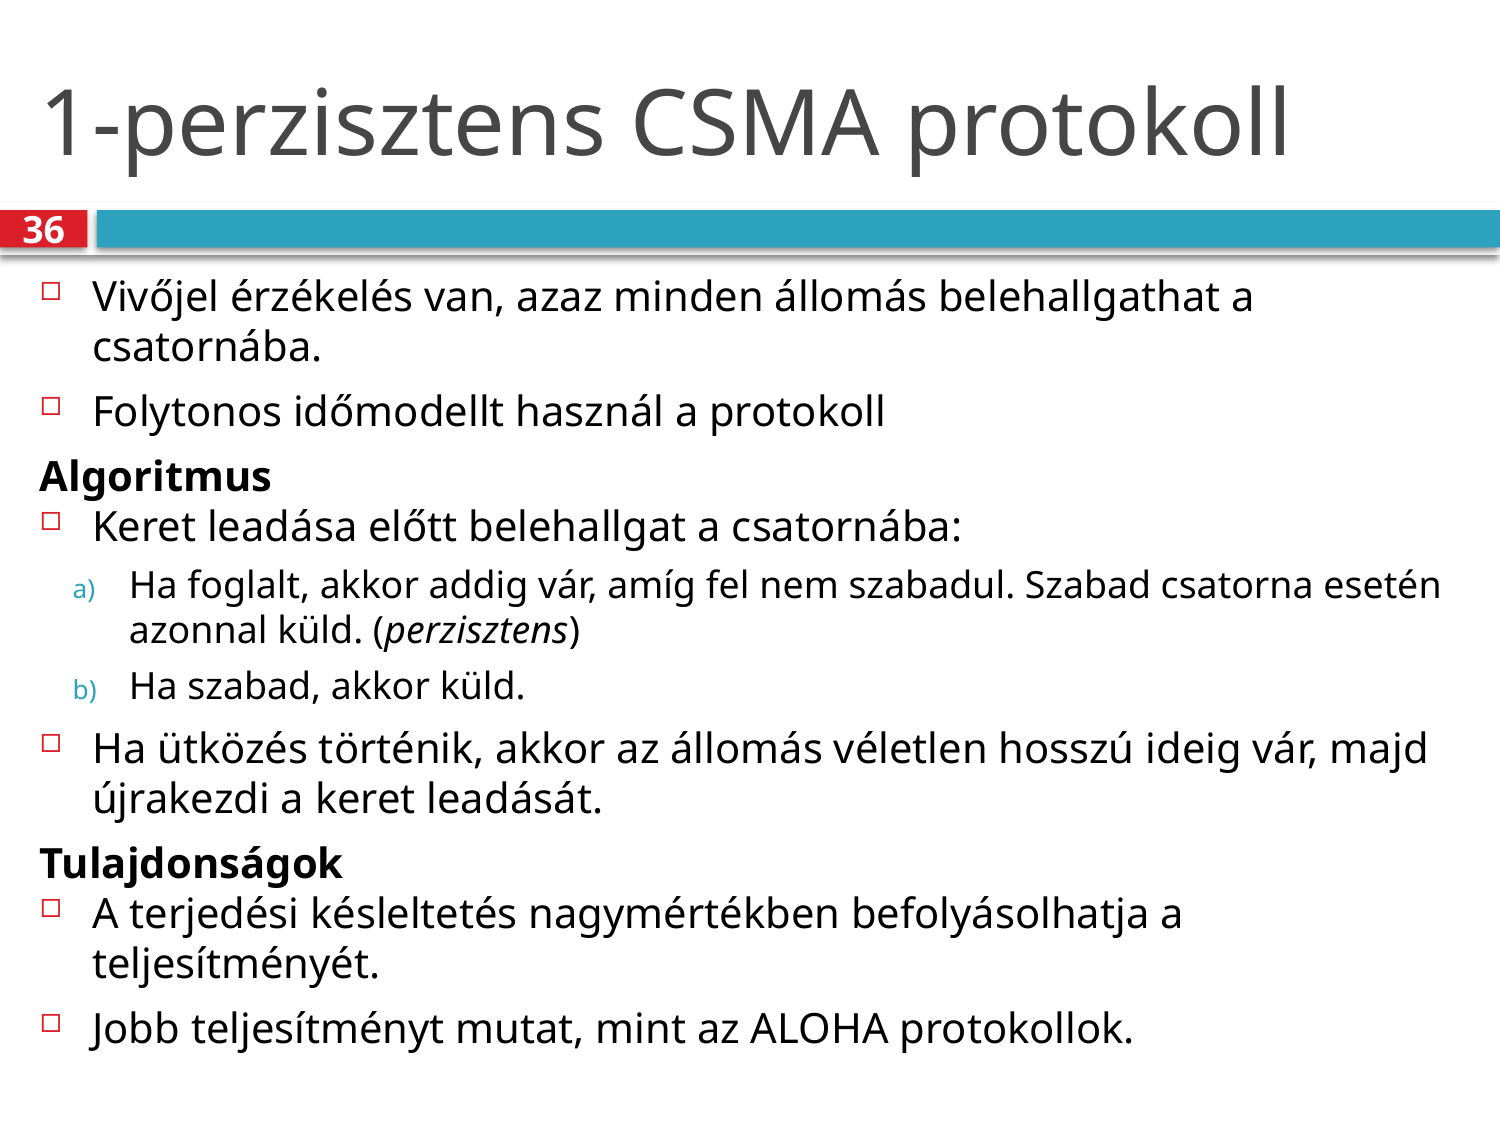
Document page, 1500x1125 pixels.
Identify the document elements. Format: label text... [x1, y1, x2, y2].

title 1-perzisztens CSMA protokoll [24, 37, 1475, 200]
slide_number 36 [0, 206, 88, 257]
list Vivőjel érzékelés van, azaz minden állomás belehallgathat a csatornába. Folytonos időmodellt használ a protokoll Algoritmus Keret leadása előtt belehallgat a csatornába: Ha foglalt, akkor addig vár, amíg fel nem szabadul. Szabad csatorna esetén azonnal küld. (perzisztens) Ha szabad, akkor küld. Ha ütközés történik, akkor az állomás véletlen hosszú ideig vár, majd újrakezdi a keret leadását. Tulajdonságok A terjedési késleltetés nagymértékben befolyásolhatja a teljesítményét. Jobb teljesítményt mutat, mint az ALOHA protokollok. [24, 262, 1475, 1100]
